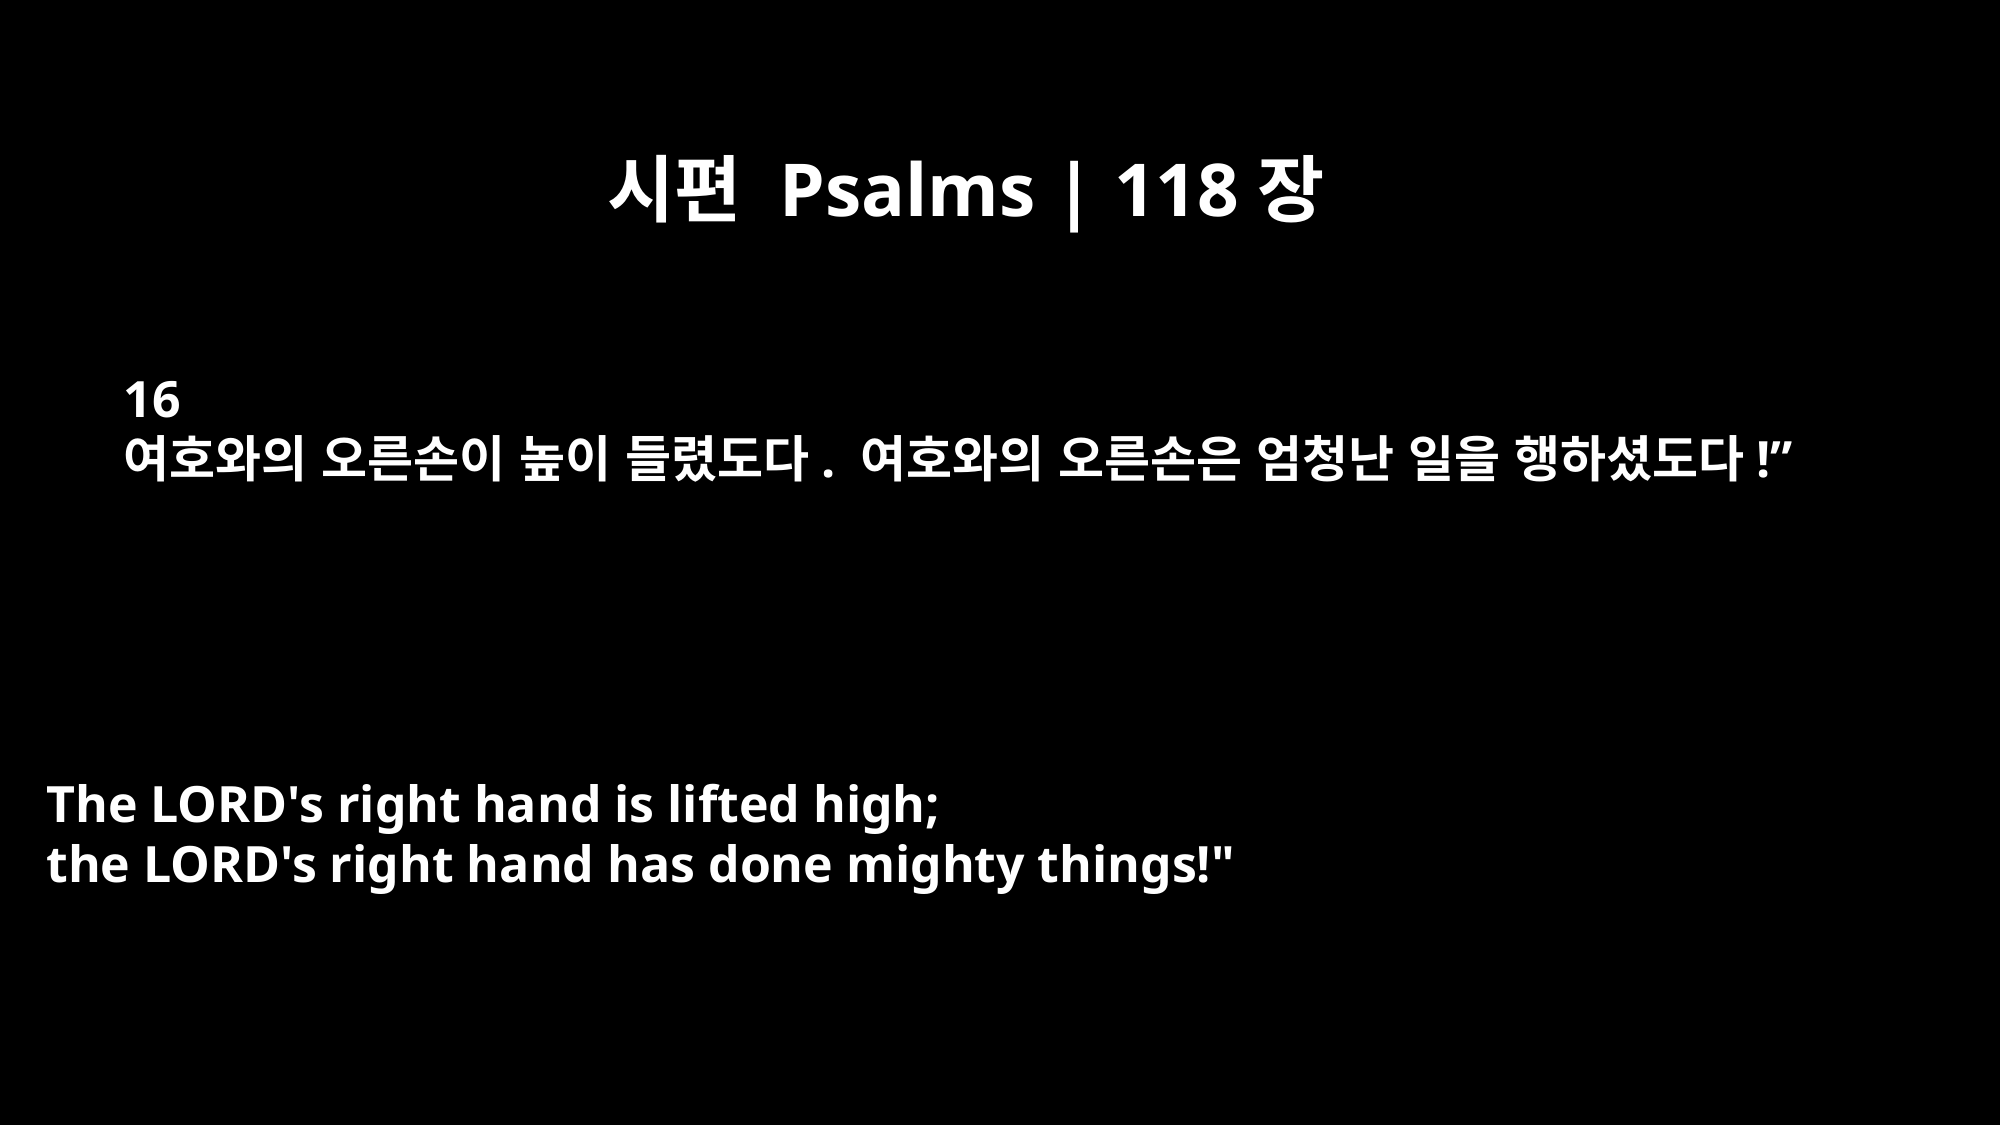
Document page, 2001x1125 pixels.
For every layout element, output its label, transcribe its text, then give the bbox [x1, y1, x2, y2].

text_box The LORD's right hand is lifted high; the LORD's right hand has done mighty things!" [31, 764, 1250, 900]
text_box 16 여호와의 오른손이 높이 들렸도다. 여호와의 오른손은 엄청난 일을 행하셨도다!” [108, 359, 1809, 495]
text_box 시편 Psalms | 118장 [592, 136, 1340, 239]
